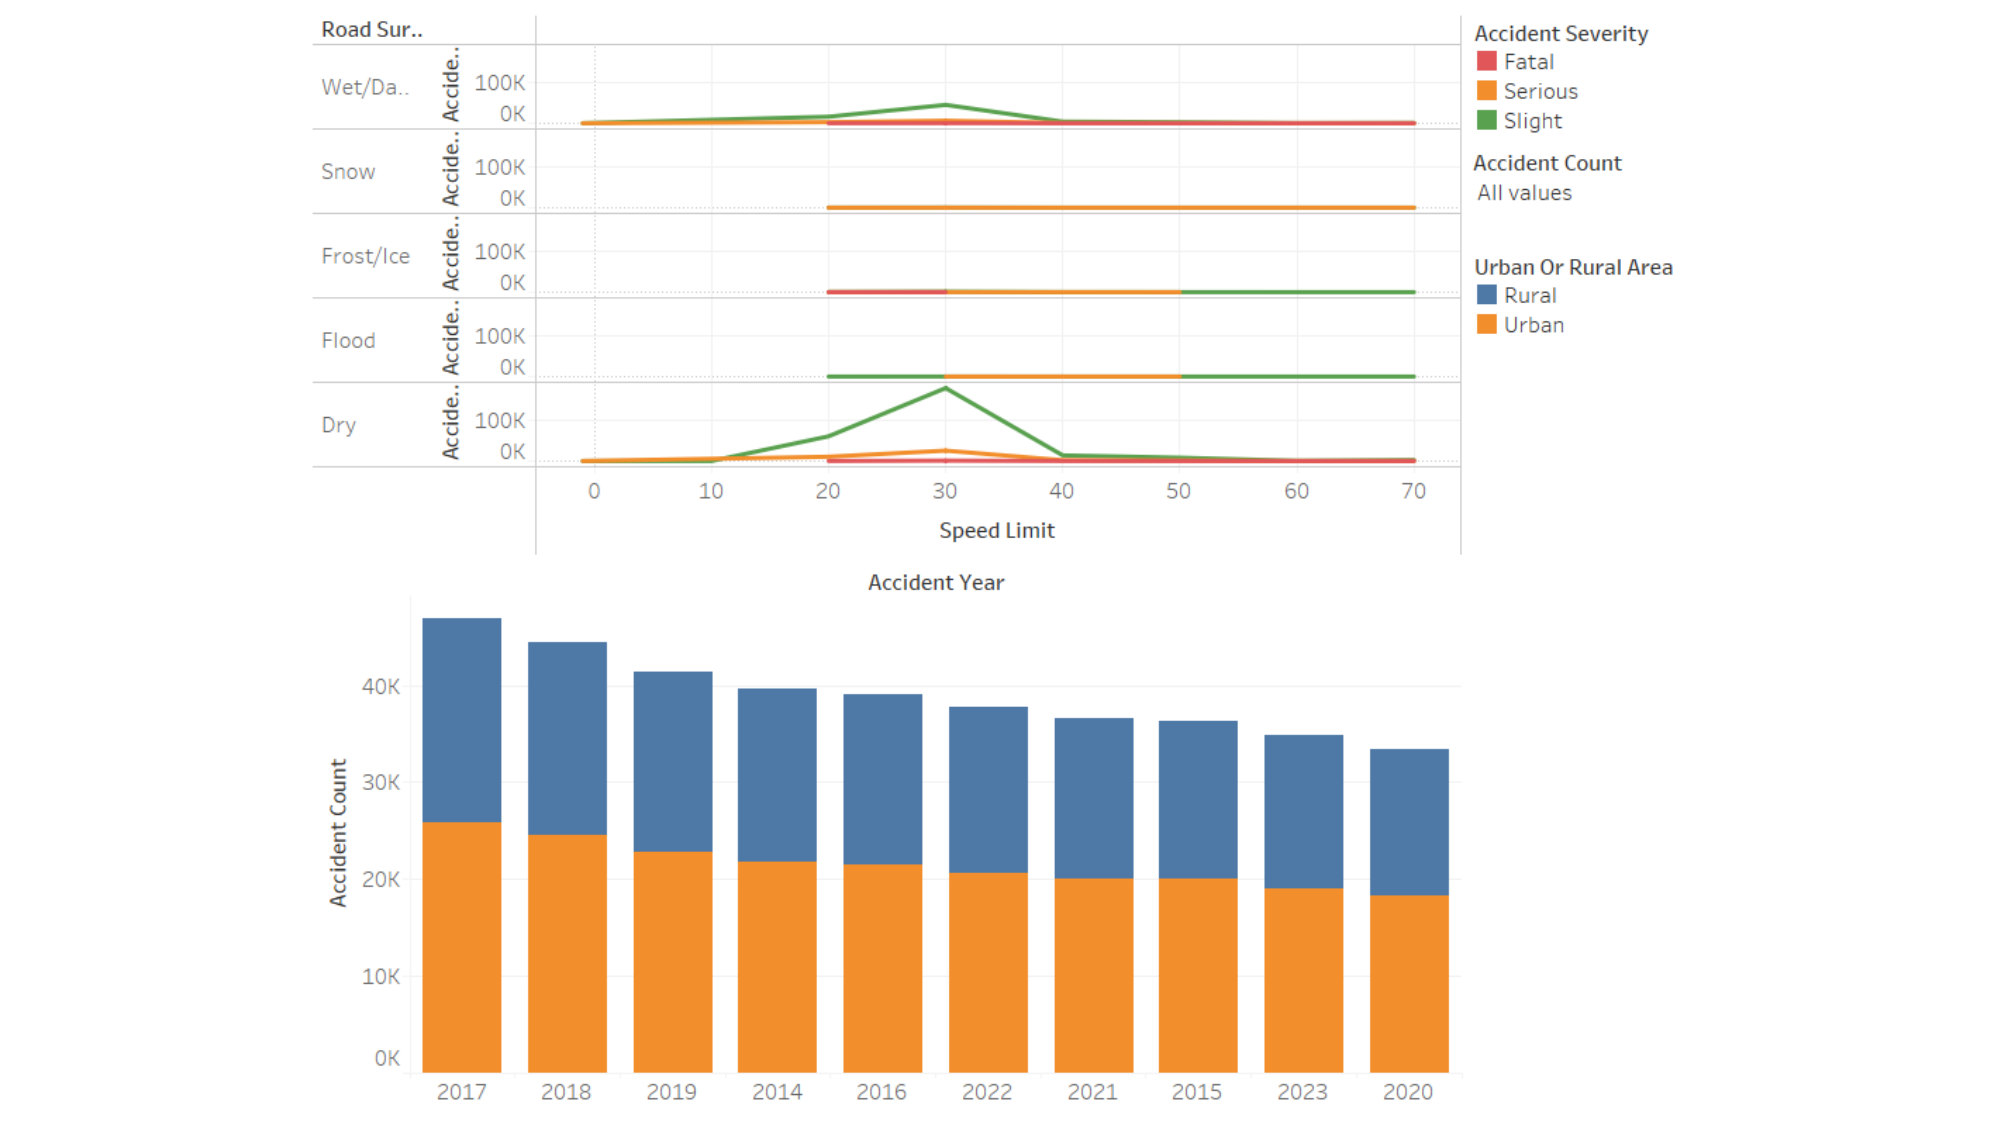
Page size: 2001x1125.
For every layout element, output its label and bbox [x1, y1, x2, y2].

picture [296, 0, 1704, 1125]
